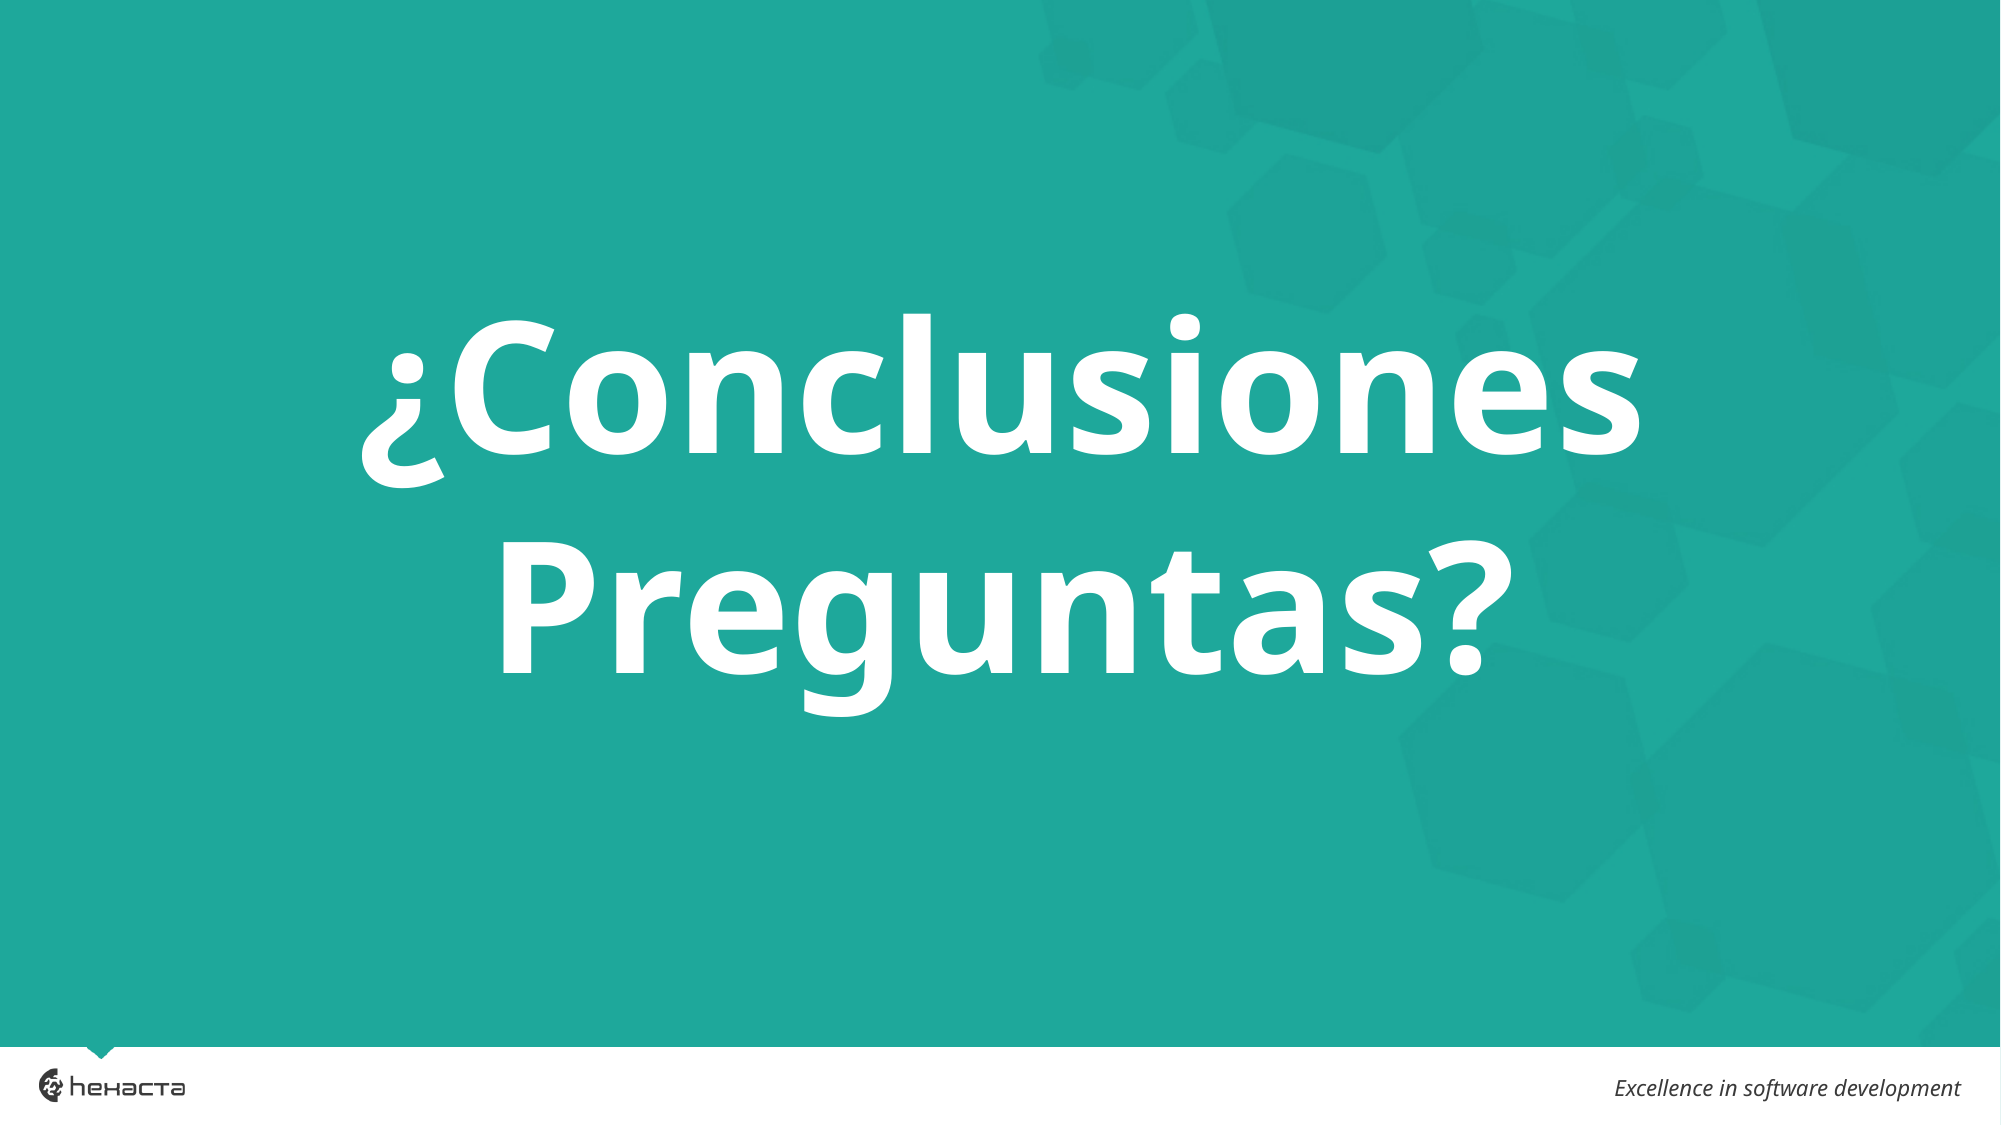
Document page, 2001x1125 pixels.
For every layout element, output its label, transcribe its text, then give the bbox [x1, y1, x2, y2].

title ¿Conclusiones Preguntas? [139, 262, 1865, 753]
picture [0, 0, 2001, 1125]
